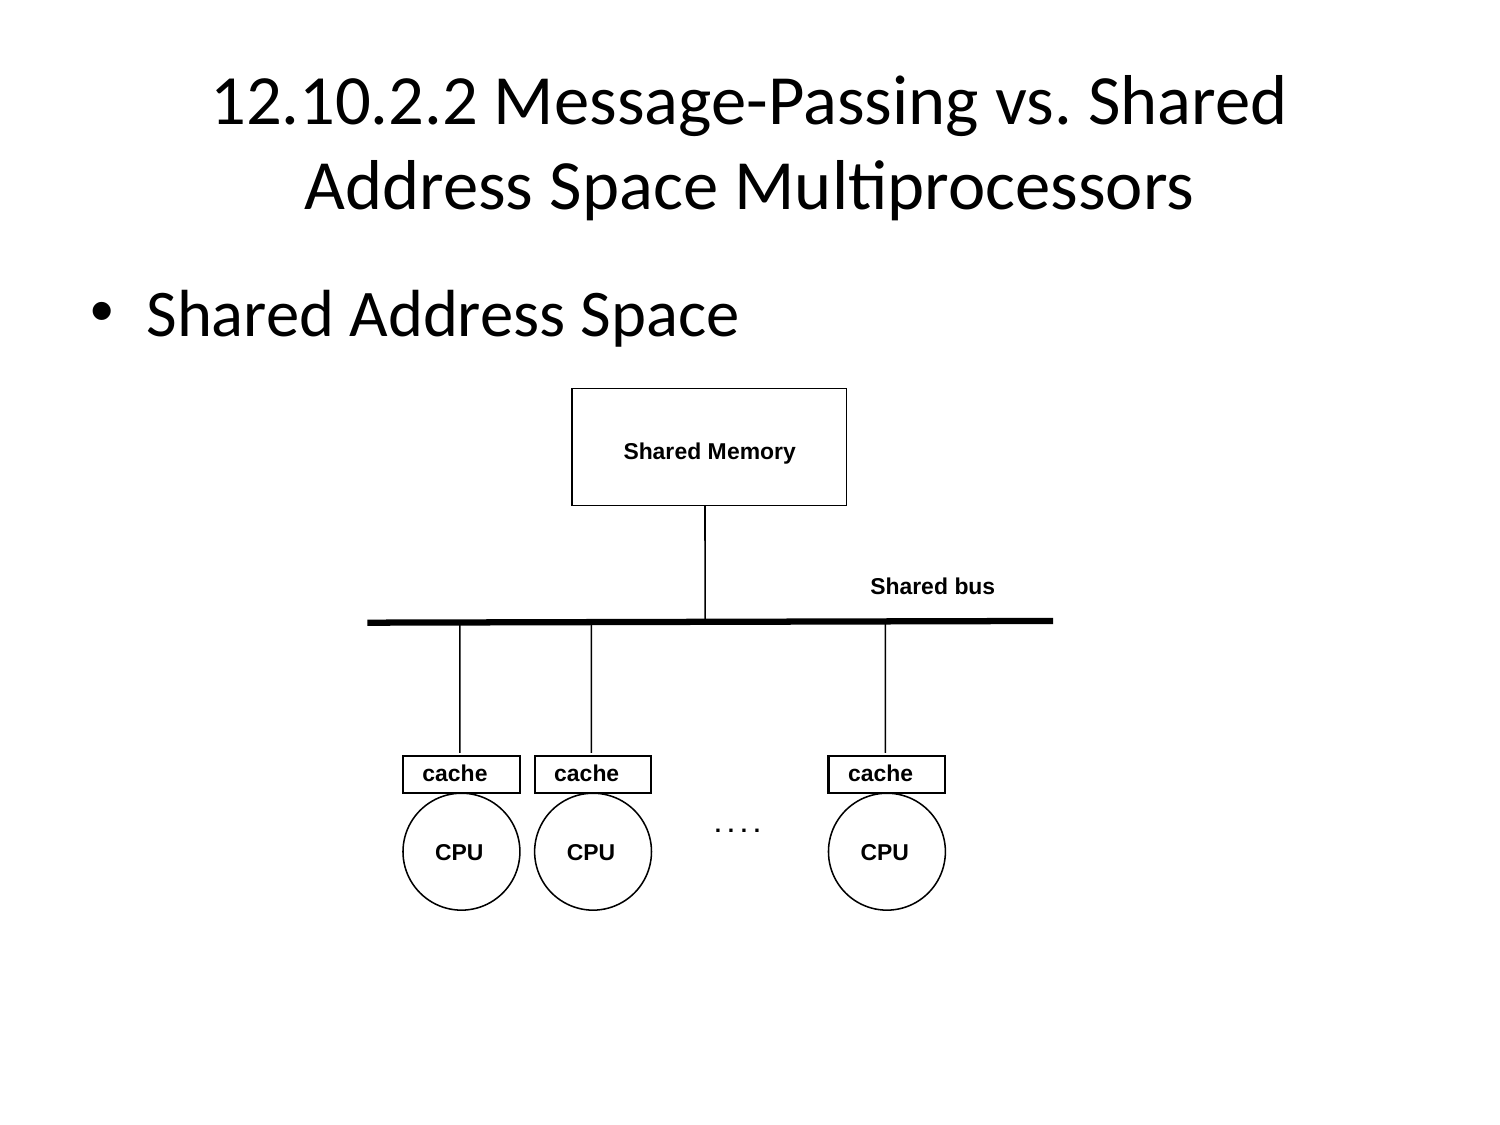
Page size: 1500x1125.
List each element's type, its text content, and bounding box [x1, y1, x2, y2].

title 12.10.2.2 Message-Passing vs. Shared Address Space Multiprocessors [75, 45, 1425, 233]
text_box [366, 388, 1054, 911]
list Shared Address Space [75, 262, 1425, 1005]
